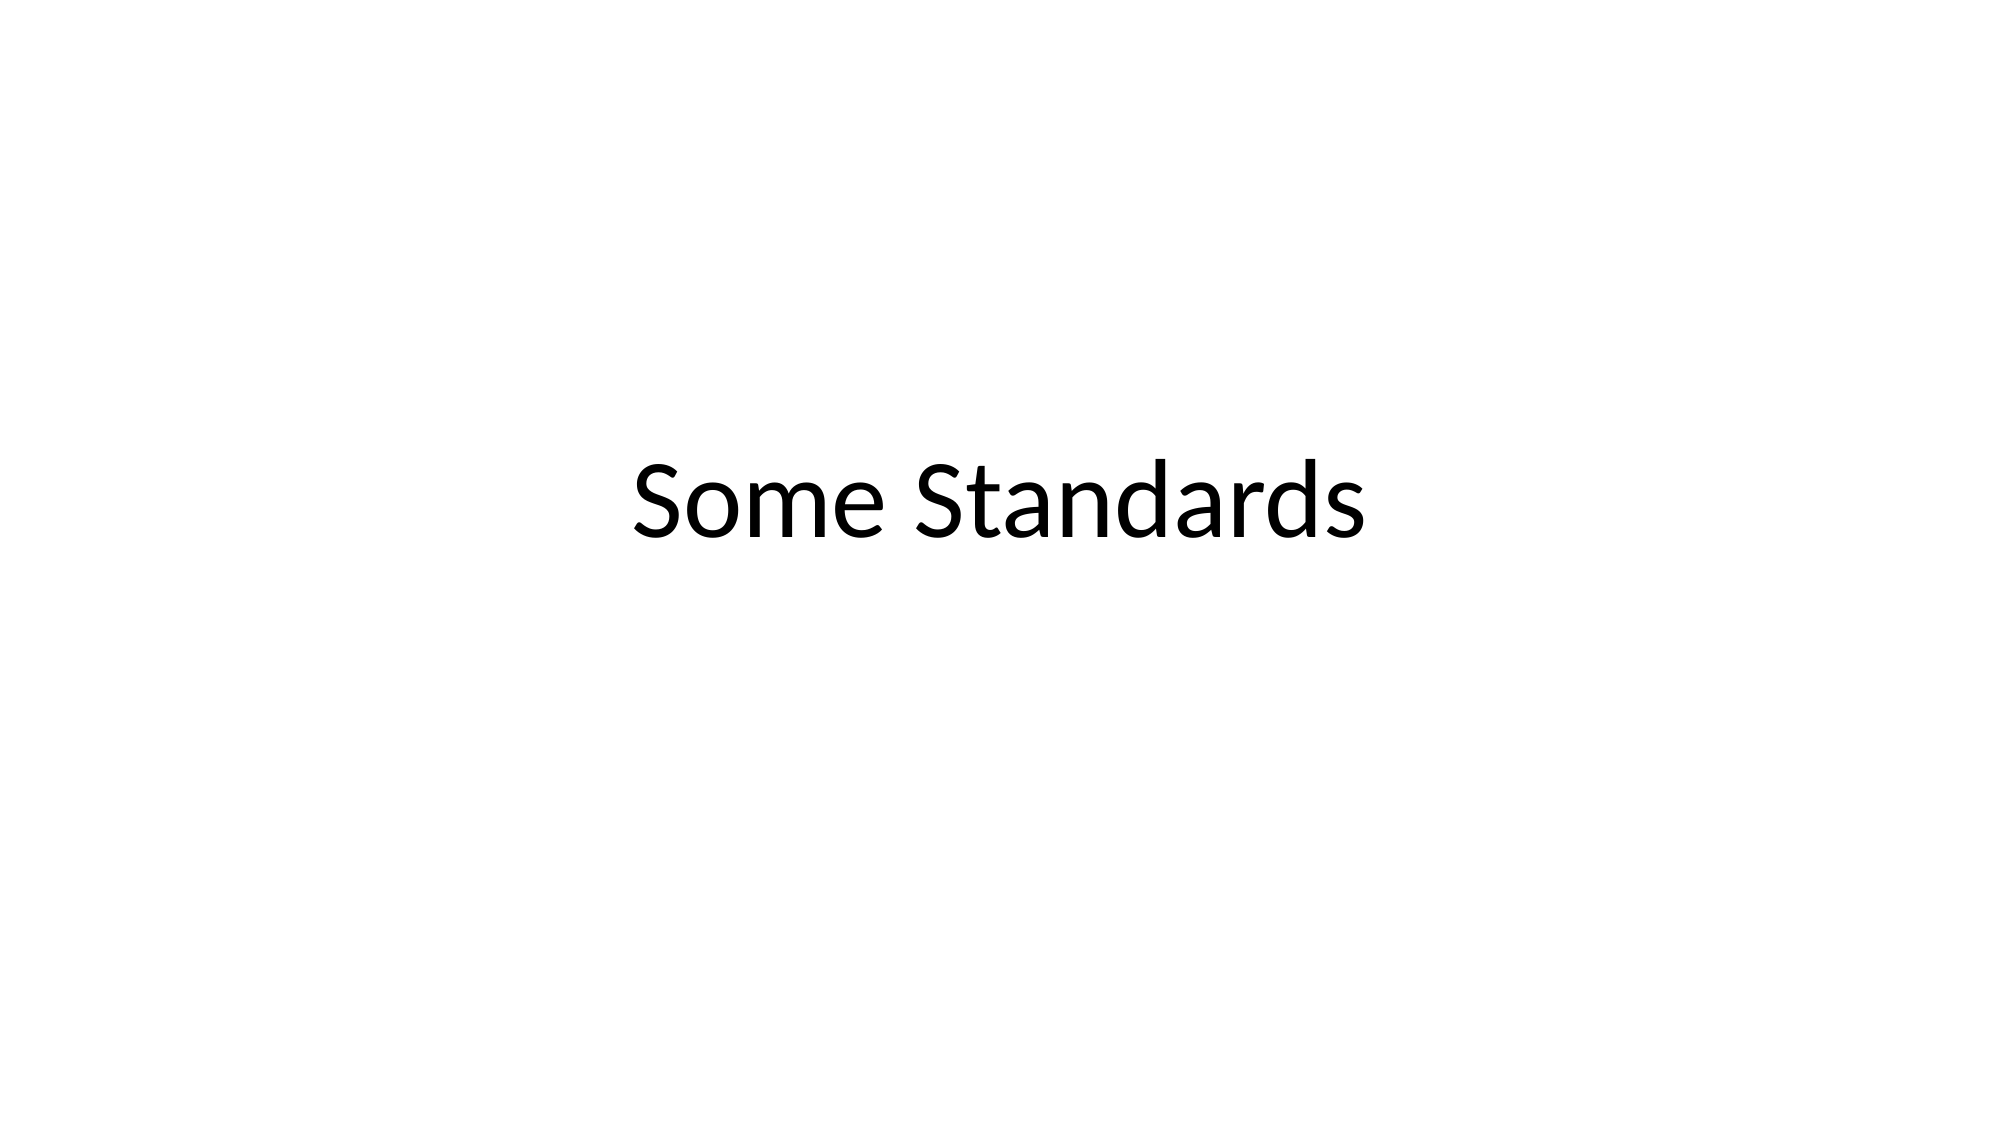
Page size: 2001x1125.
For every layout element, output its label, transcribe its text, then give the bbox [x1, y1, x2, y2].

list Some Standards [137, 134, 1863, 1014]
